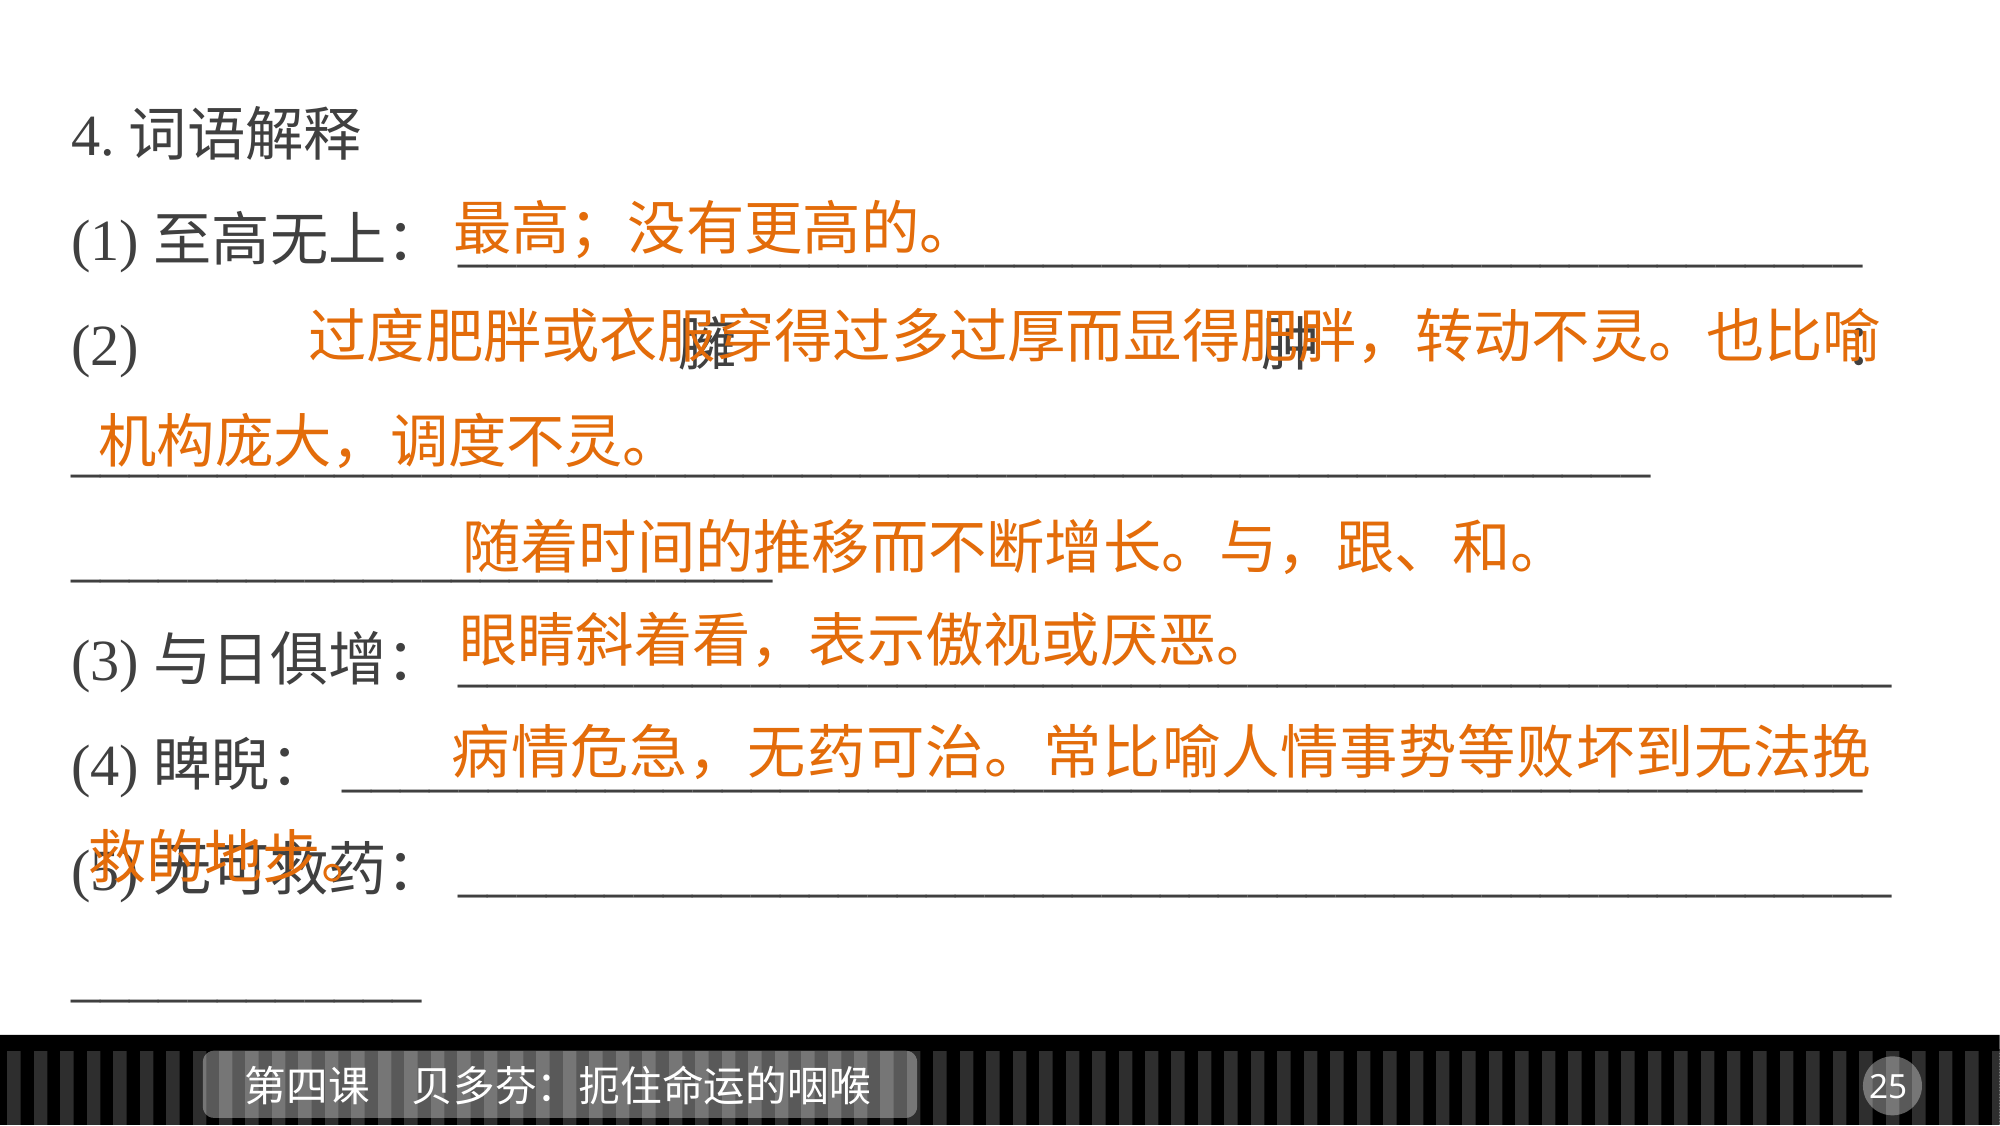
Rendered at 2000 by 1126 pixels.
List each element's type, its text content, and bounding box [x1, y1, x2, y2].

text_box 最高；没有更高的。 [438, 149, 1107, 257]
text_box 病情危急，无药可治。常比喻人情事势等败坏到无法挽救的地步。 [73, 672, 1886, 898]
text_box 眼睛斜着看，表示傲视或厌恶。 [444, 561, 1588, 672]
text_box 4.词语解释 (1)至高无上：________________________________________________ (2)臃肿：______________________________________________________ ________________________ (3)与日俱增：_________________________________________________ (4)睥睨：____________________________________________________ (5)无可救药：_________________________________________________ ____________ [56, 54, 1932, 1014]
text_box 随着时间的推移而不断增长。与，跟、和。 [447, 468, 1591, 588]
text_box 过度肥胖或衣服穿得过多过厚而显得肥胖，转动不灵。也比喻机构庞大，调度不灵。 [83, 257, 1896, 482]
